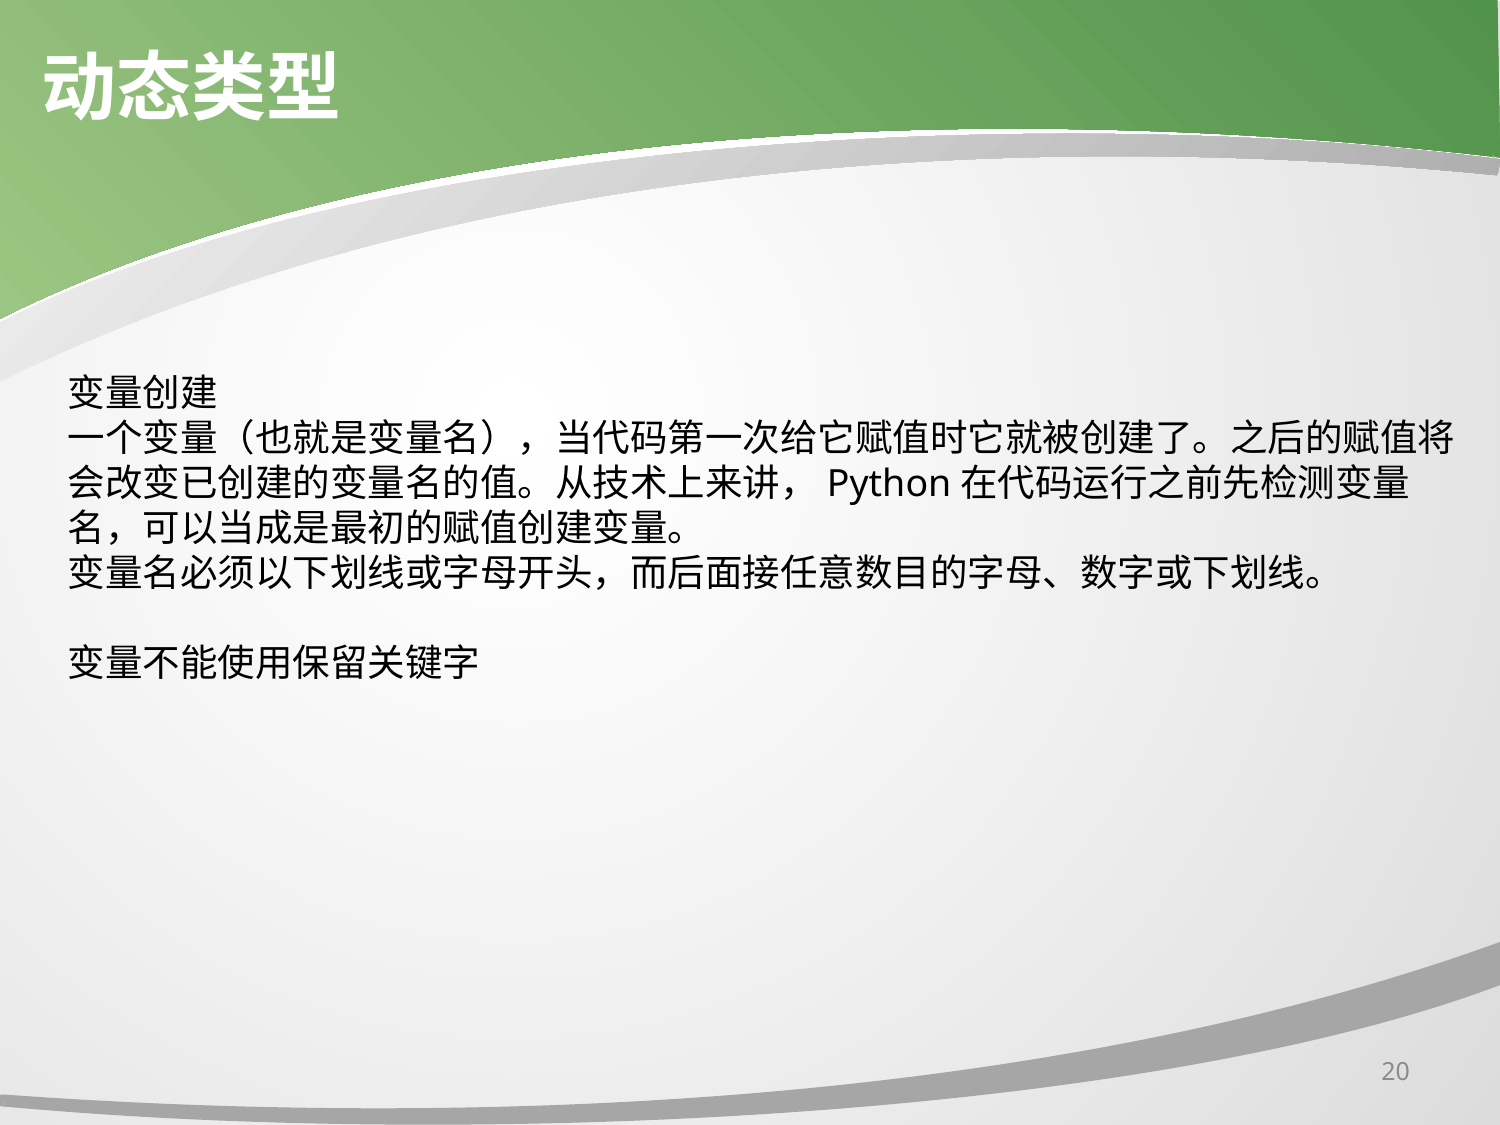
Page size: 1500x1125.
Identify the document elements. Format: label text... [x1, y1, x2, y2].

title 动态类型 [26, 32, 1376, 149]
slide_number 20 [1074, 1042, 1425, 1103]
text_box 变量创建 一个变量（也就是变量名），当代码第一次给它赋值时它就被创建了。之后的赋值将会改变已创建的变量名的值。从技术上来讲，Python在代码运行之前先检测变量名，可以当成是最初的赋值创建变量。 变量名必须以下划线或字母开头，而后面接任意数目的字母、数字或下划线。 变量不能使用保留关键字 [53, 361, 1486, 692]
